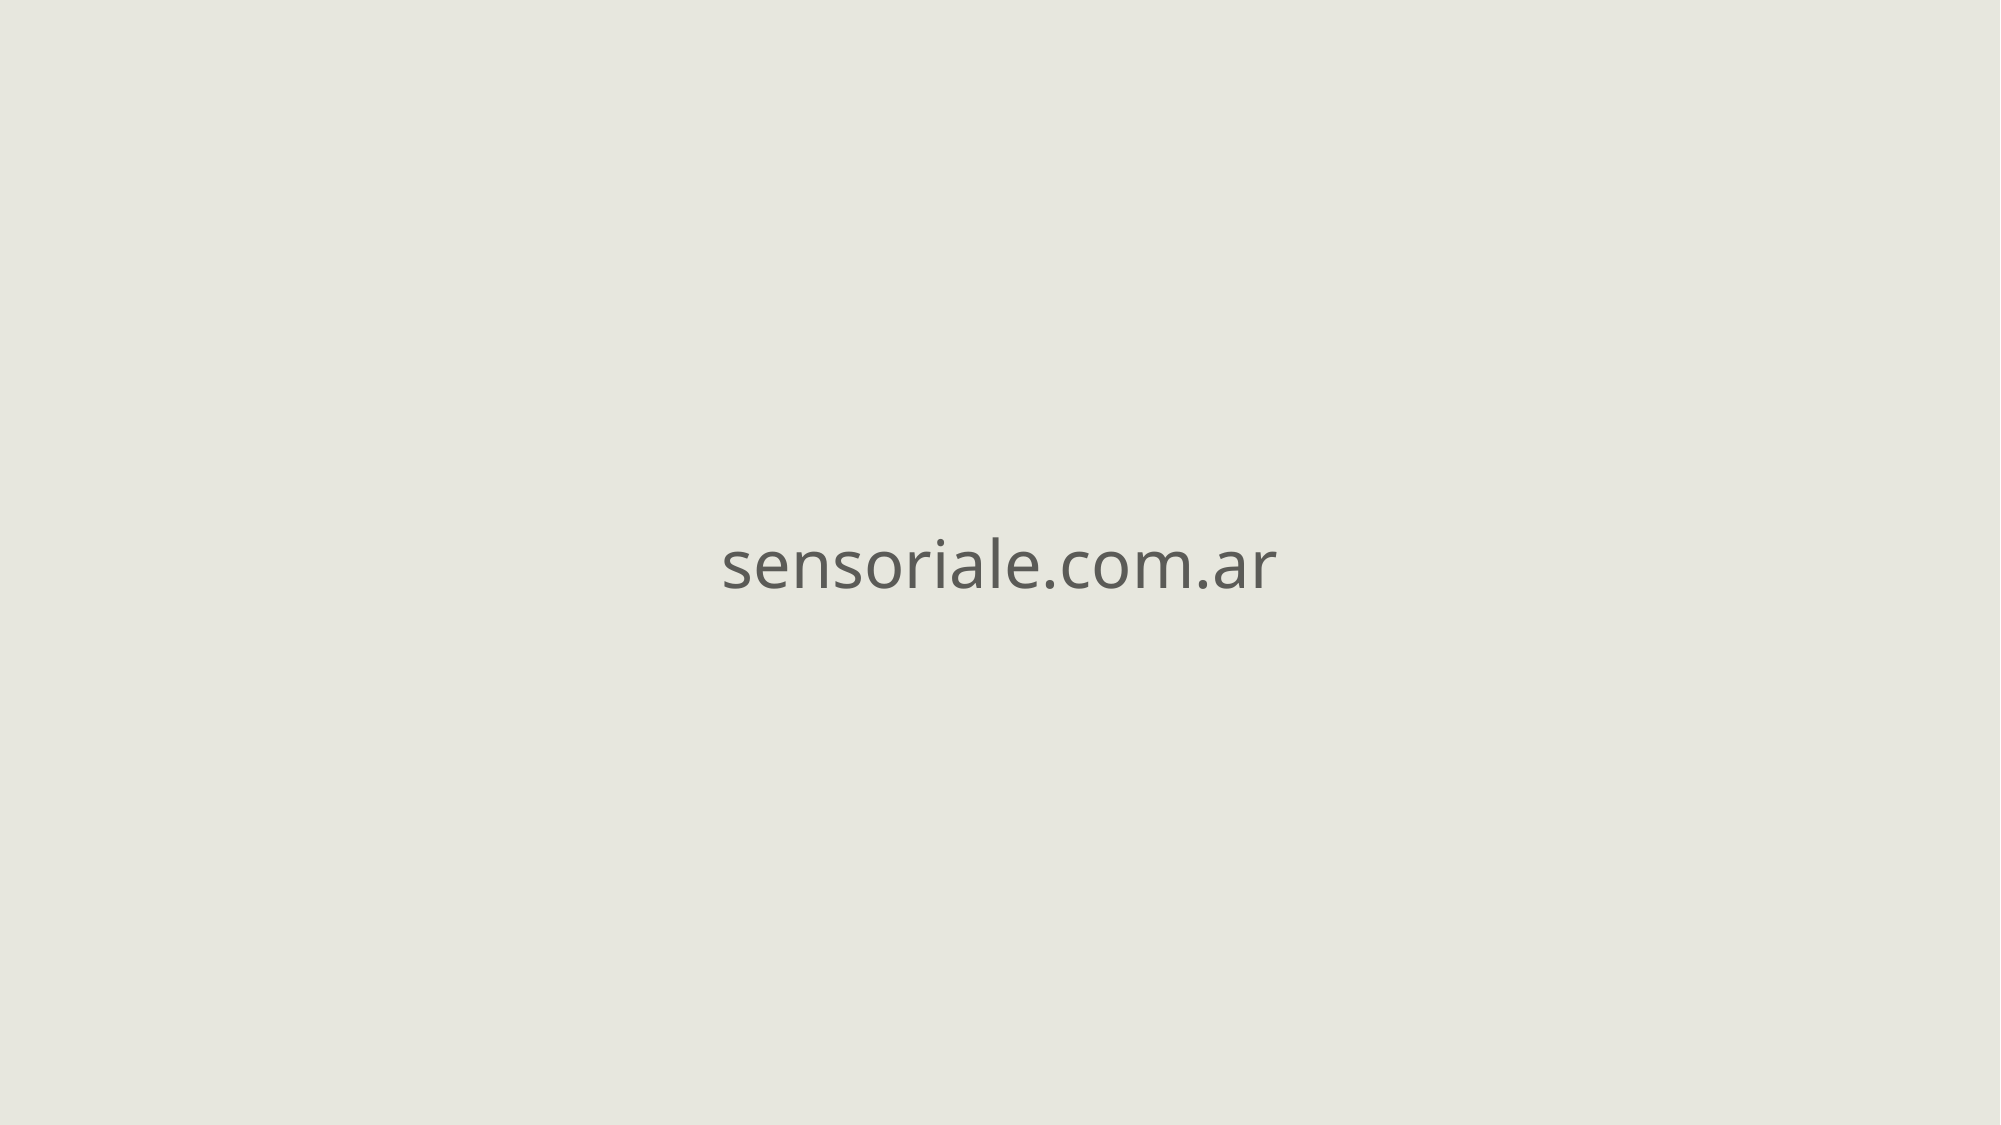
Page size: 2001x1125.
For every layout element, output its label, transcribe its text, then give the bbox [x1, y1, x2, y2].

text_box [0, 0, 2000, 1125]
text_box sensoriale.com.ar [639, 514, 1361, 610]
